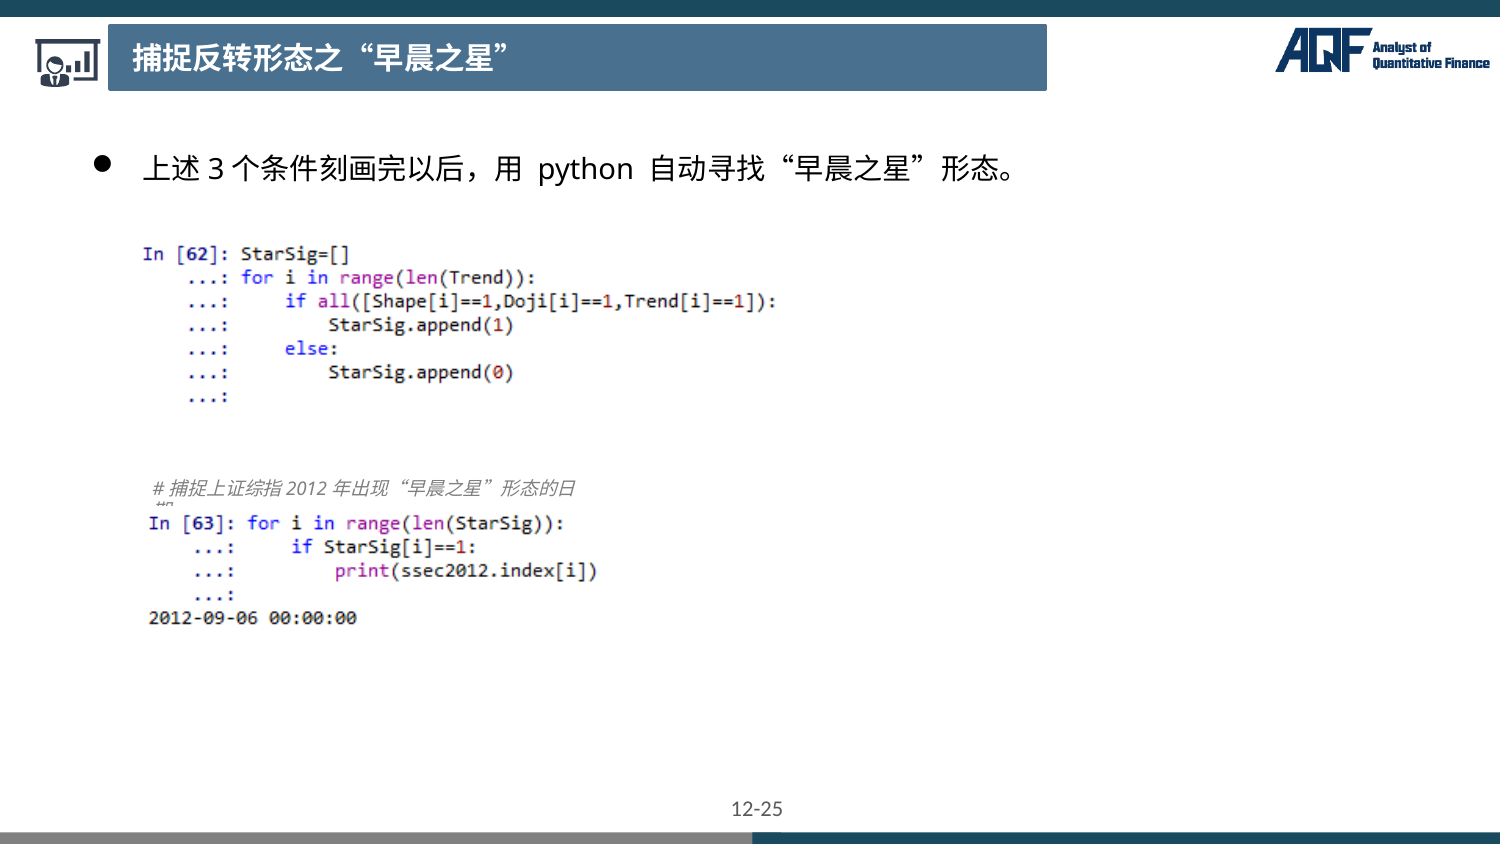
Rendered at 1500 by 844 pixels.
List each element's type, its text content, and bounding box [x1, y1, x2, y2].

picture [1252, 2, 1500, 102]
list 捕捉反转形态之“早晨之星” [117, 32, 1039, 84]
picture [141, 232, 795, 418]
picture [147, 506, 622, 637]
text_box #捕捉上证综指2012年出现“早晨之星”形态的日期 [137, 469, 604, 529]
list 上述3个条件刻画完以后，用 python 自动寻找“早晨之星”形态。 [76, 125, 1341, 233]
